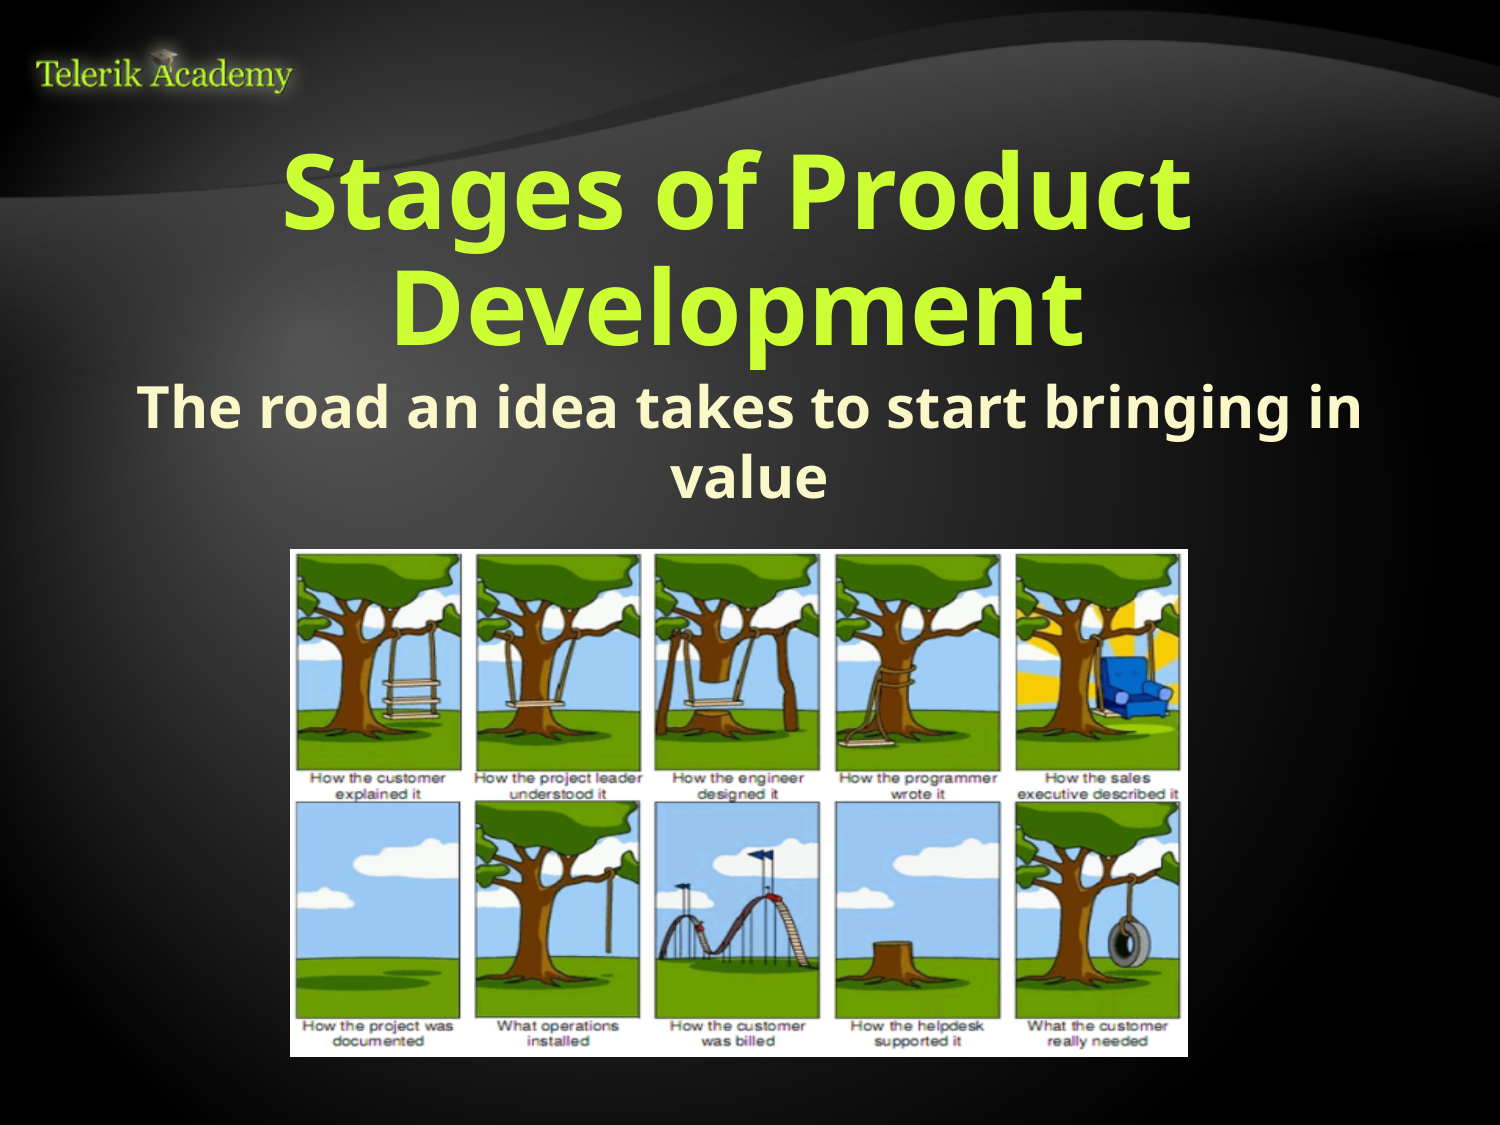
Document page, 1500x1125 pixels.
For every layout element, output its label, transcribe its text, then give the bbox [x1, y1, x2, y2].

picture [0, 0, 1500, 1125]
subtitle The road an idea takes to start bringing in value [99, 324, 1400, 556]
title Stages of Product Development [87, 125, 1388, 375]
